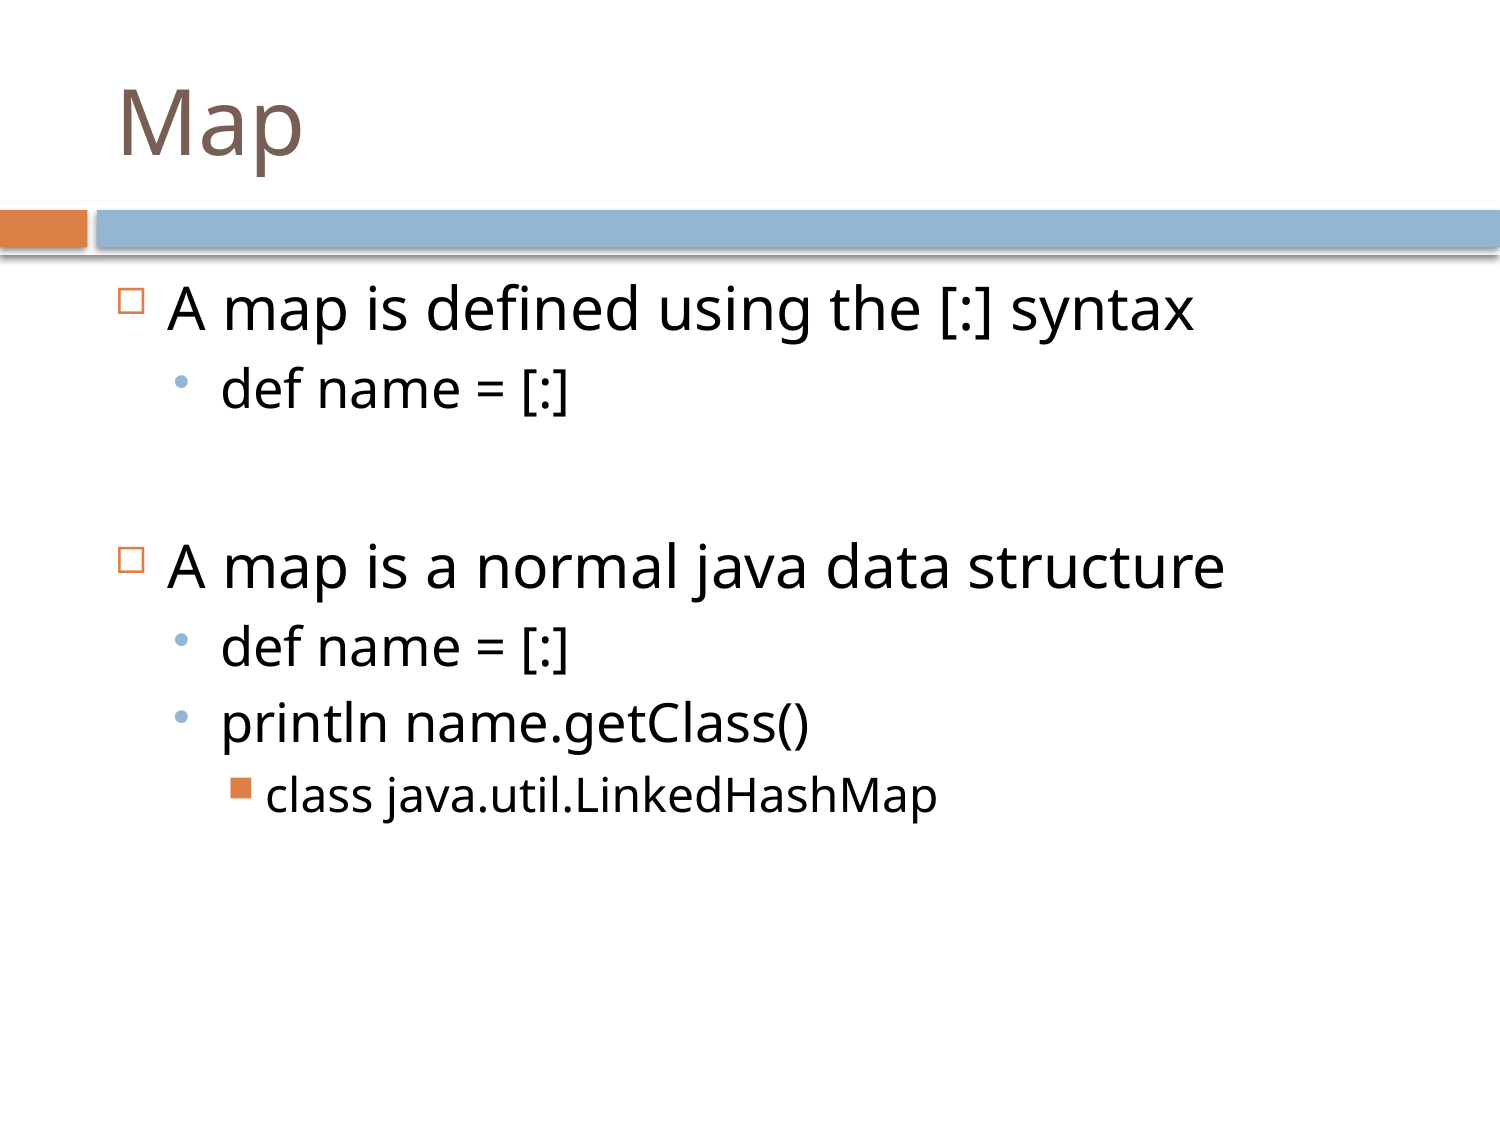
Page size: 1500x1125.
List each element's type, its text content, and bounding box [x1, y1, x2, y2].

title Map [100, 37, 1438, 200]
list A map is defined using the [:] syntax def name = [:] A map is a normal java data structure def name = [:] println name.getClass() class java.util.LinkedHashMap [100, 262, 1438, 1000]
